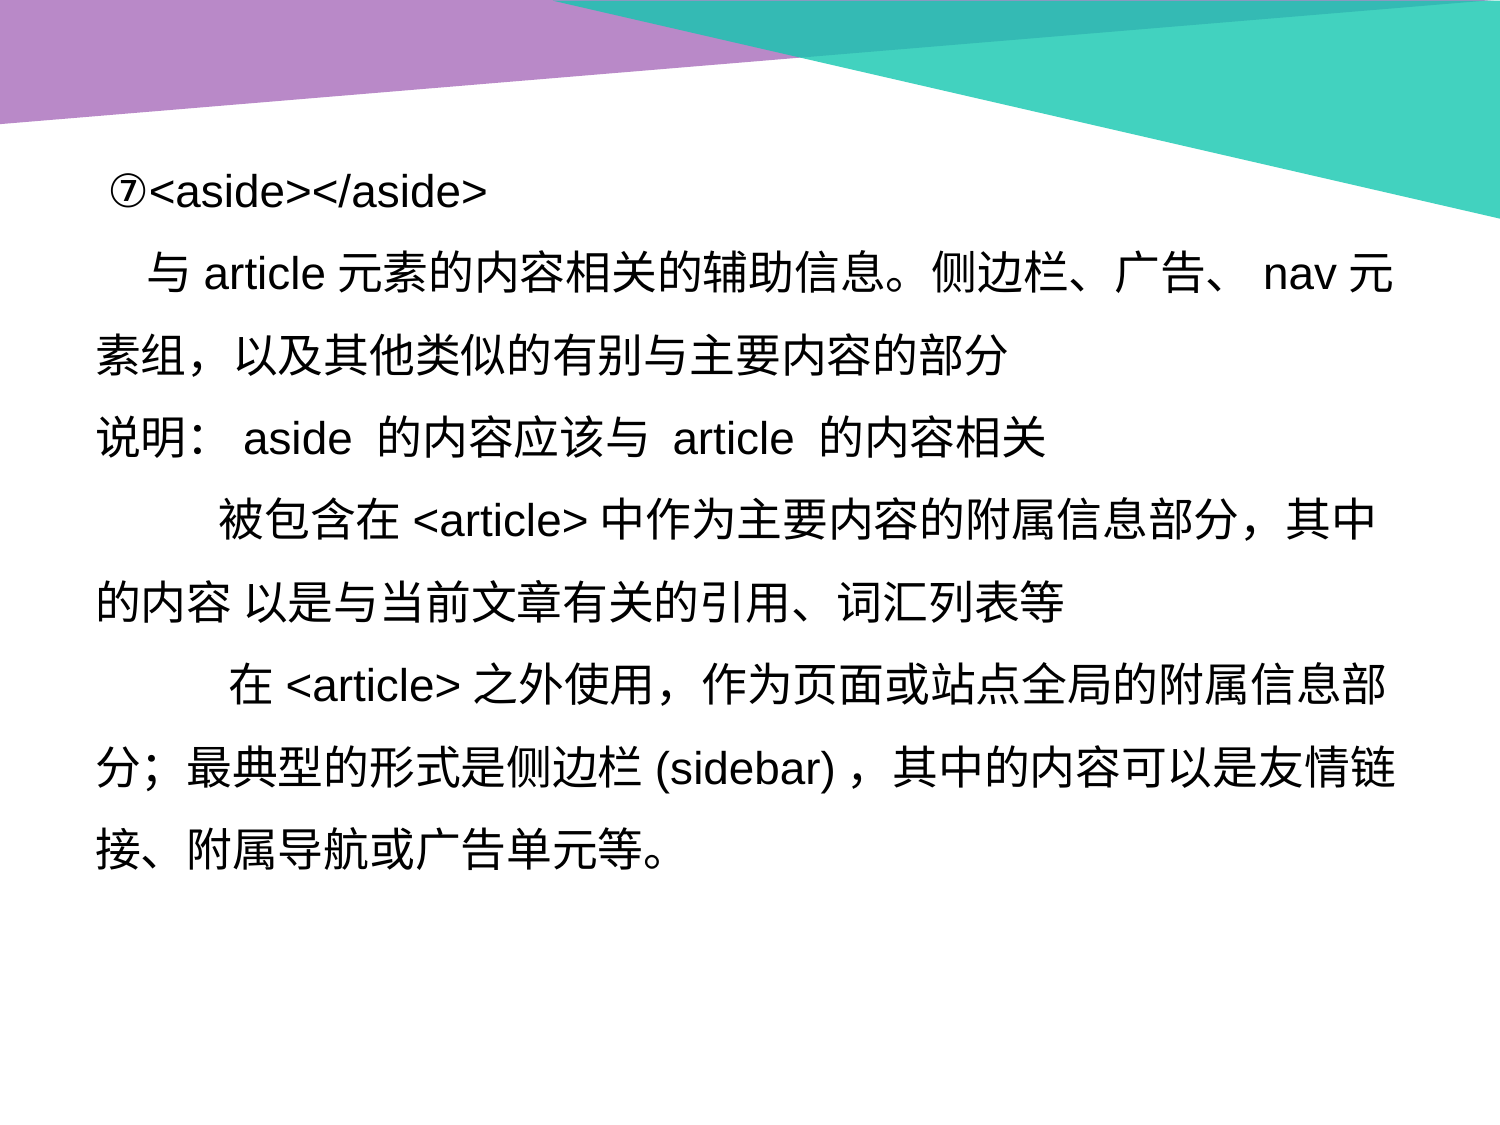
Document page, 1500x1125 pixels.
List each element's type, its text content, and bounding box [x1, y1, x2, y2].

text_box ⑦<aside></aside> 与article元素的内容相关的辅助信息。侧边栏、广告、nav元素组，以及其他类似的有别与主要内容的部分 说明：aside 的内容应该与 article 的内容相关 被包含在<article>中作为主要内容的附属信息部分，其中的内容 以是与当前文章有关的引用、词汇列表等 在<article>之外使用，作为页面或站点全局的附属信息部分；最典型的形式是侧边栏(sidebar)，其中的内容可以是友情链接、附属导航或广告单元等。 [79, 126, 1420, 891]
